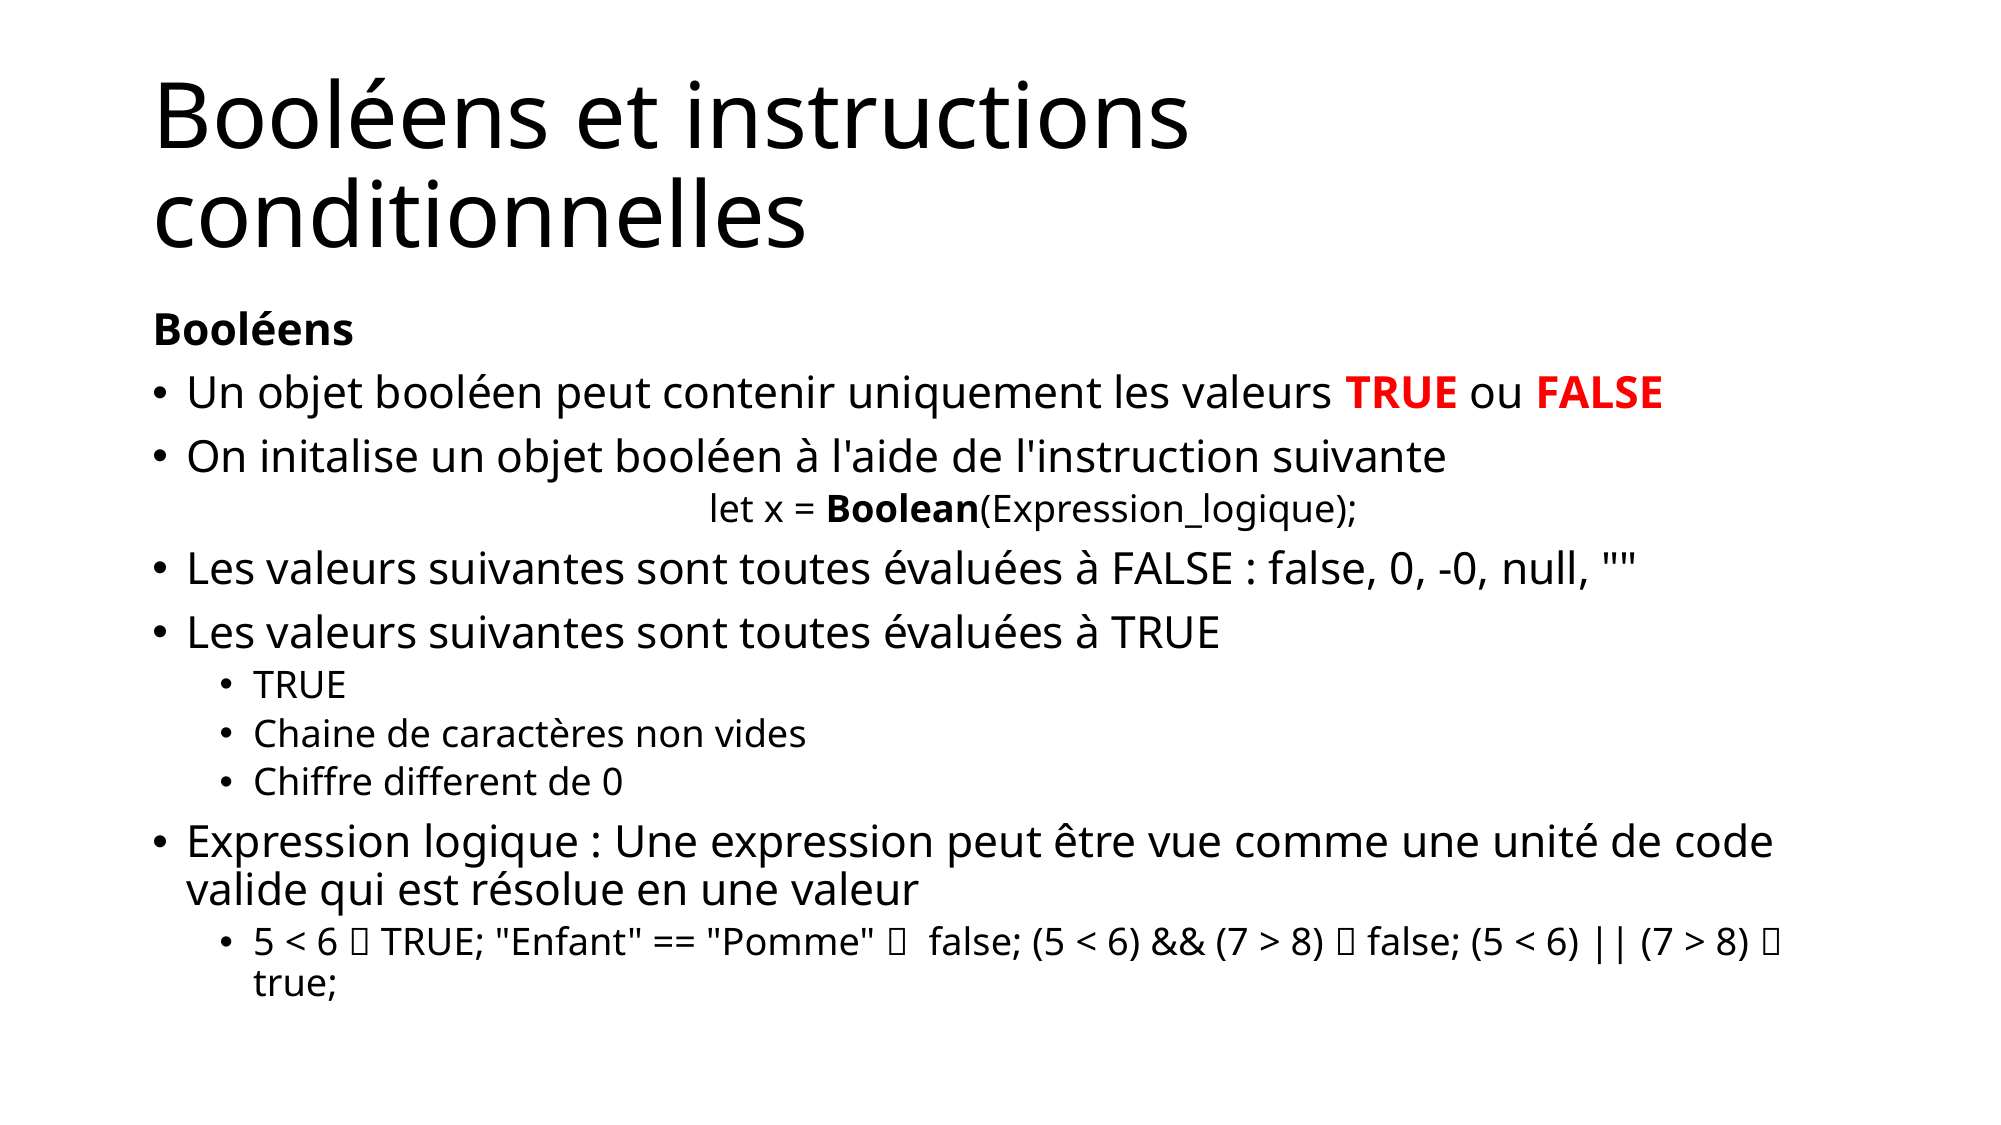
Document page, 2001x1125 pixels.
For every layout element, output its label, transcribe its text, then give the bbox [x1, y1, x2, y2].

list Booléens Un objet booléen peut contenir uniquement les valeurs TRUE ou FALSE On initalise un objet booléen à l'aide de l'instruction suivante let x = Boolean(Expression_logique); Les valeurs suivantes sont toutes évaluées à FALSE : false, 0, -0, null, "" Les valeurs suivantes sont toutes évaluées à TRUE TRUE Chaine de caractères non vides Chiffre different de 0 Expression logique : Une expression peut être vue comme une unité de code valide qui est résolue en une valeur 5 < 6  TRUE; "Enfant" == "Pomme"  false; (5 < 6) && (7 > 8)  false; (5 < 6) || (7 > 8)  true; [137, 299, 1863, 1014]
title Booléens et instructions conditionnelles [137, 59, 1863, 278]
